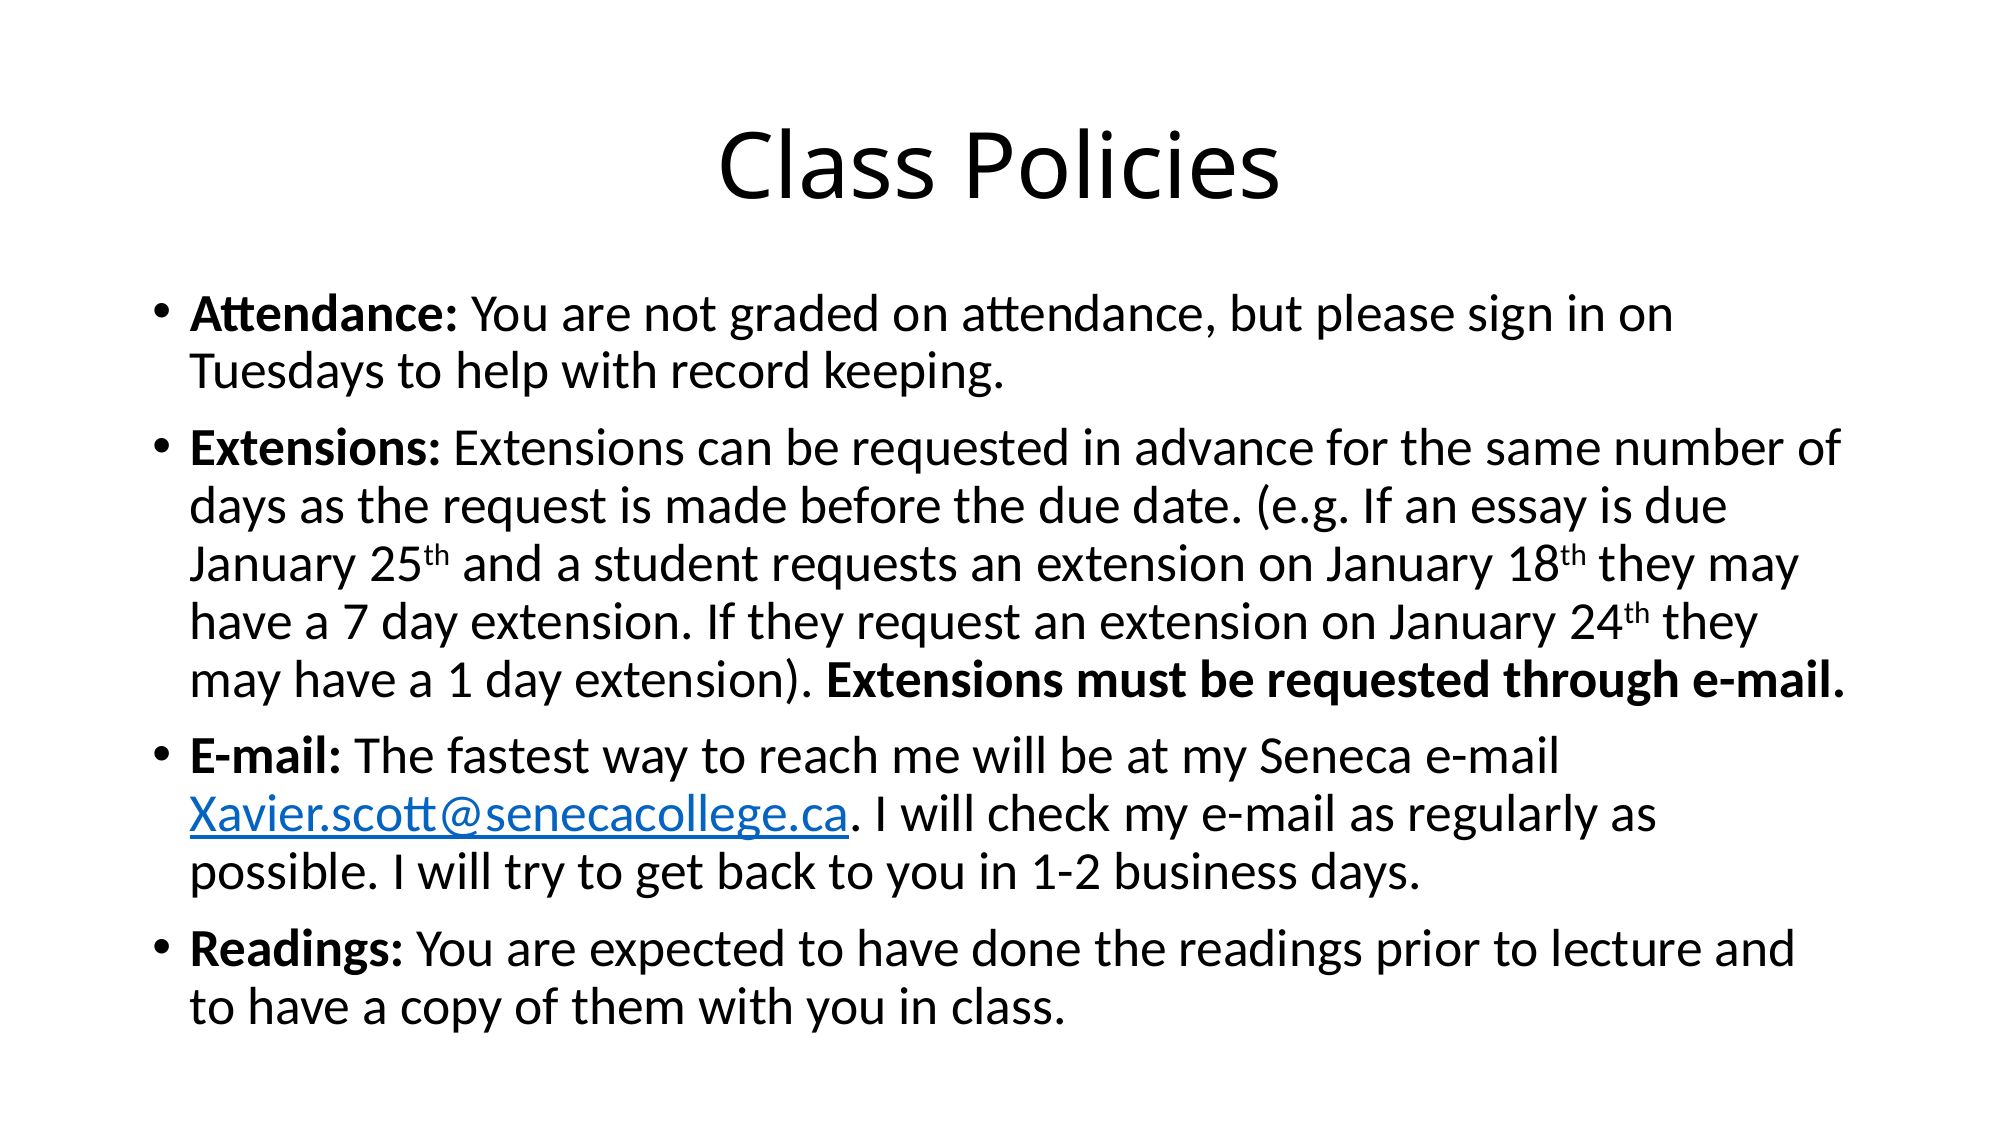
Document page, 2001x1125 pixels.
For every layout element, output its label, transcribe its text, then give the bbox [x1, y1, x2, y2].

title Class Policies [137, 59, 1863, 277]
list Attendance: You are not graded on attendance, but please sign in on Tuesdays to help with record keeping. Extensions: Extensions can be requested in advance for the same number of days as the request is made before the due date. (e.g. If an essay is due January 25th and a student requests an extension on January 18th they may have a 7 day extension. If they request an extension on January 24th they may have a 1 day extension). Extensions must be requested through e-mail. E-mail: The fastest way to reach me will be at my Seneca e-mail Xavier.scott@senecacollege.ca. I will check my e-mail as regularly as possible. I will try to get back to you in 1-2 business days. Readings: You are expected to have done the readings prior to lecture and to have a copy of them with you in class. [137, 277, 1863, 1103]
